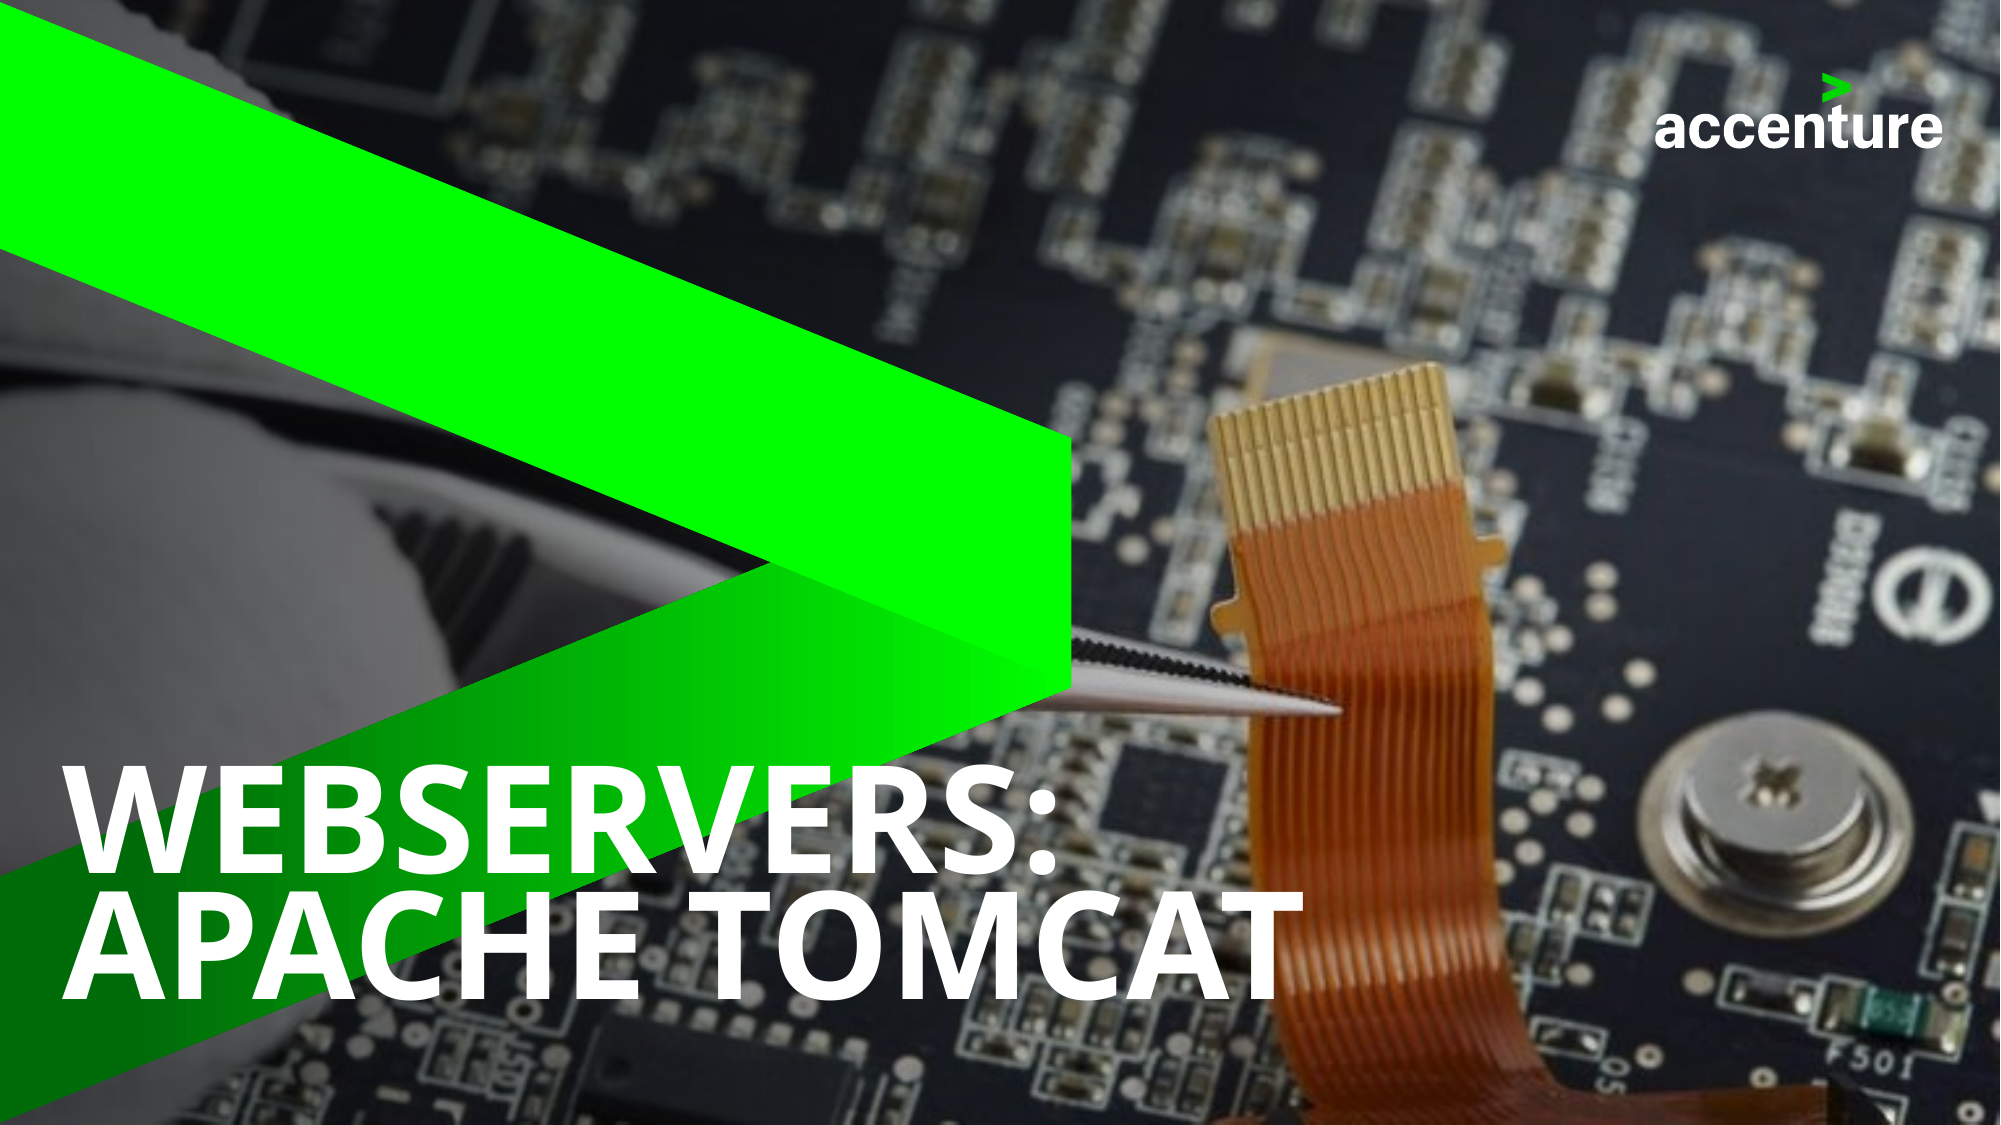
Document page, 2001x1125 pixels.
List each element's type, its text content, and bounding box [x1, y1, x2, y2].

picture [0, 250, 770, 876]
picture [0, 0, 2000, 1125]
title Webservers: Apache Tomcat [62, 698, 1588, 1025]
